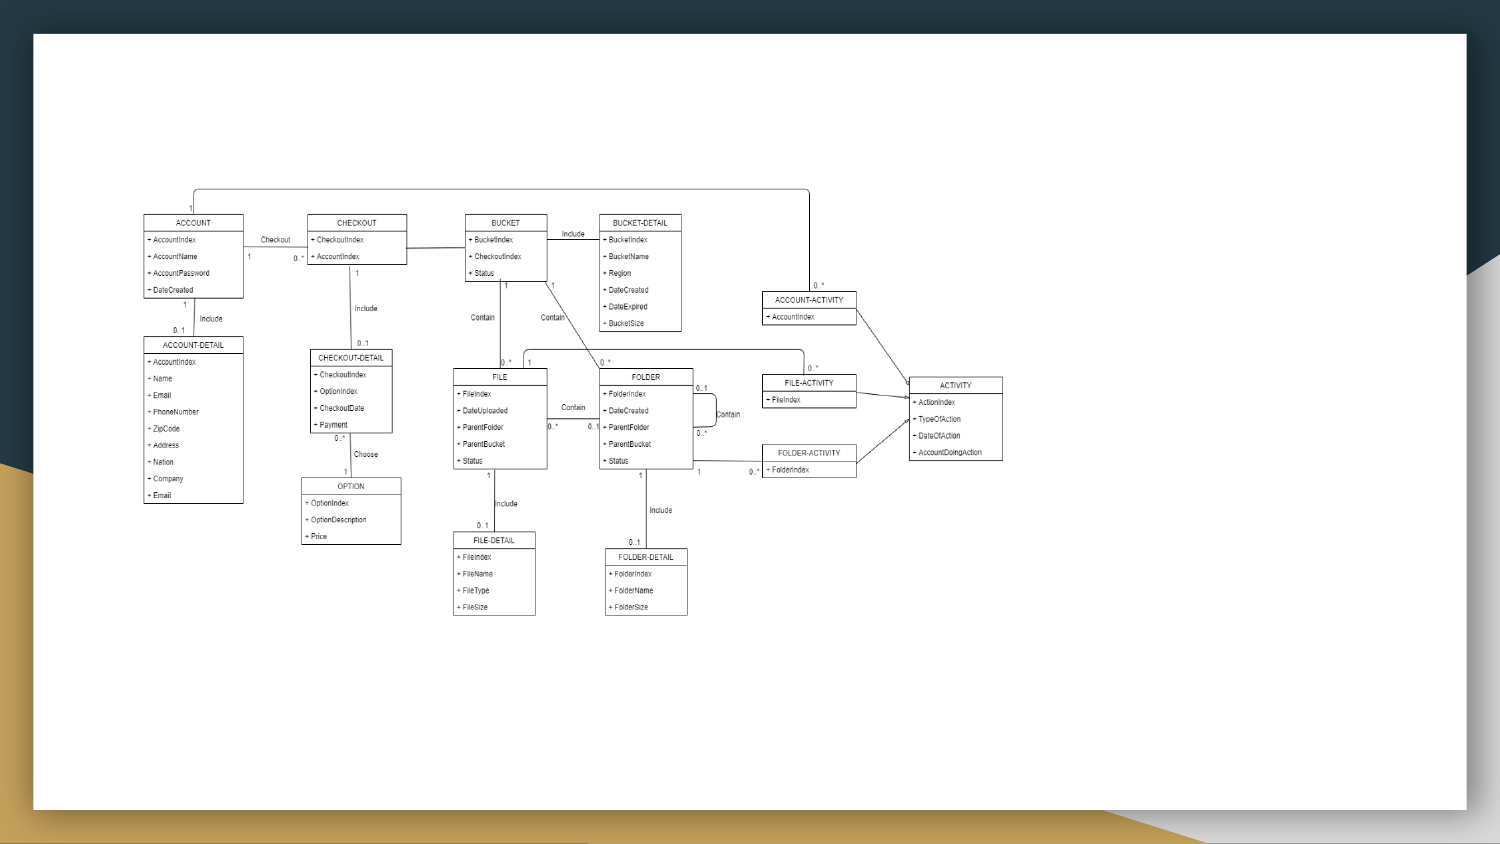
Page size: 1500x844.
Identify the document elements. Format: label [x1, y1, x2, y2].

picture [78, 156, 1445, 688]
